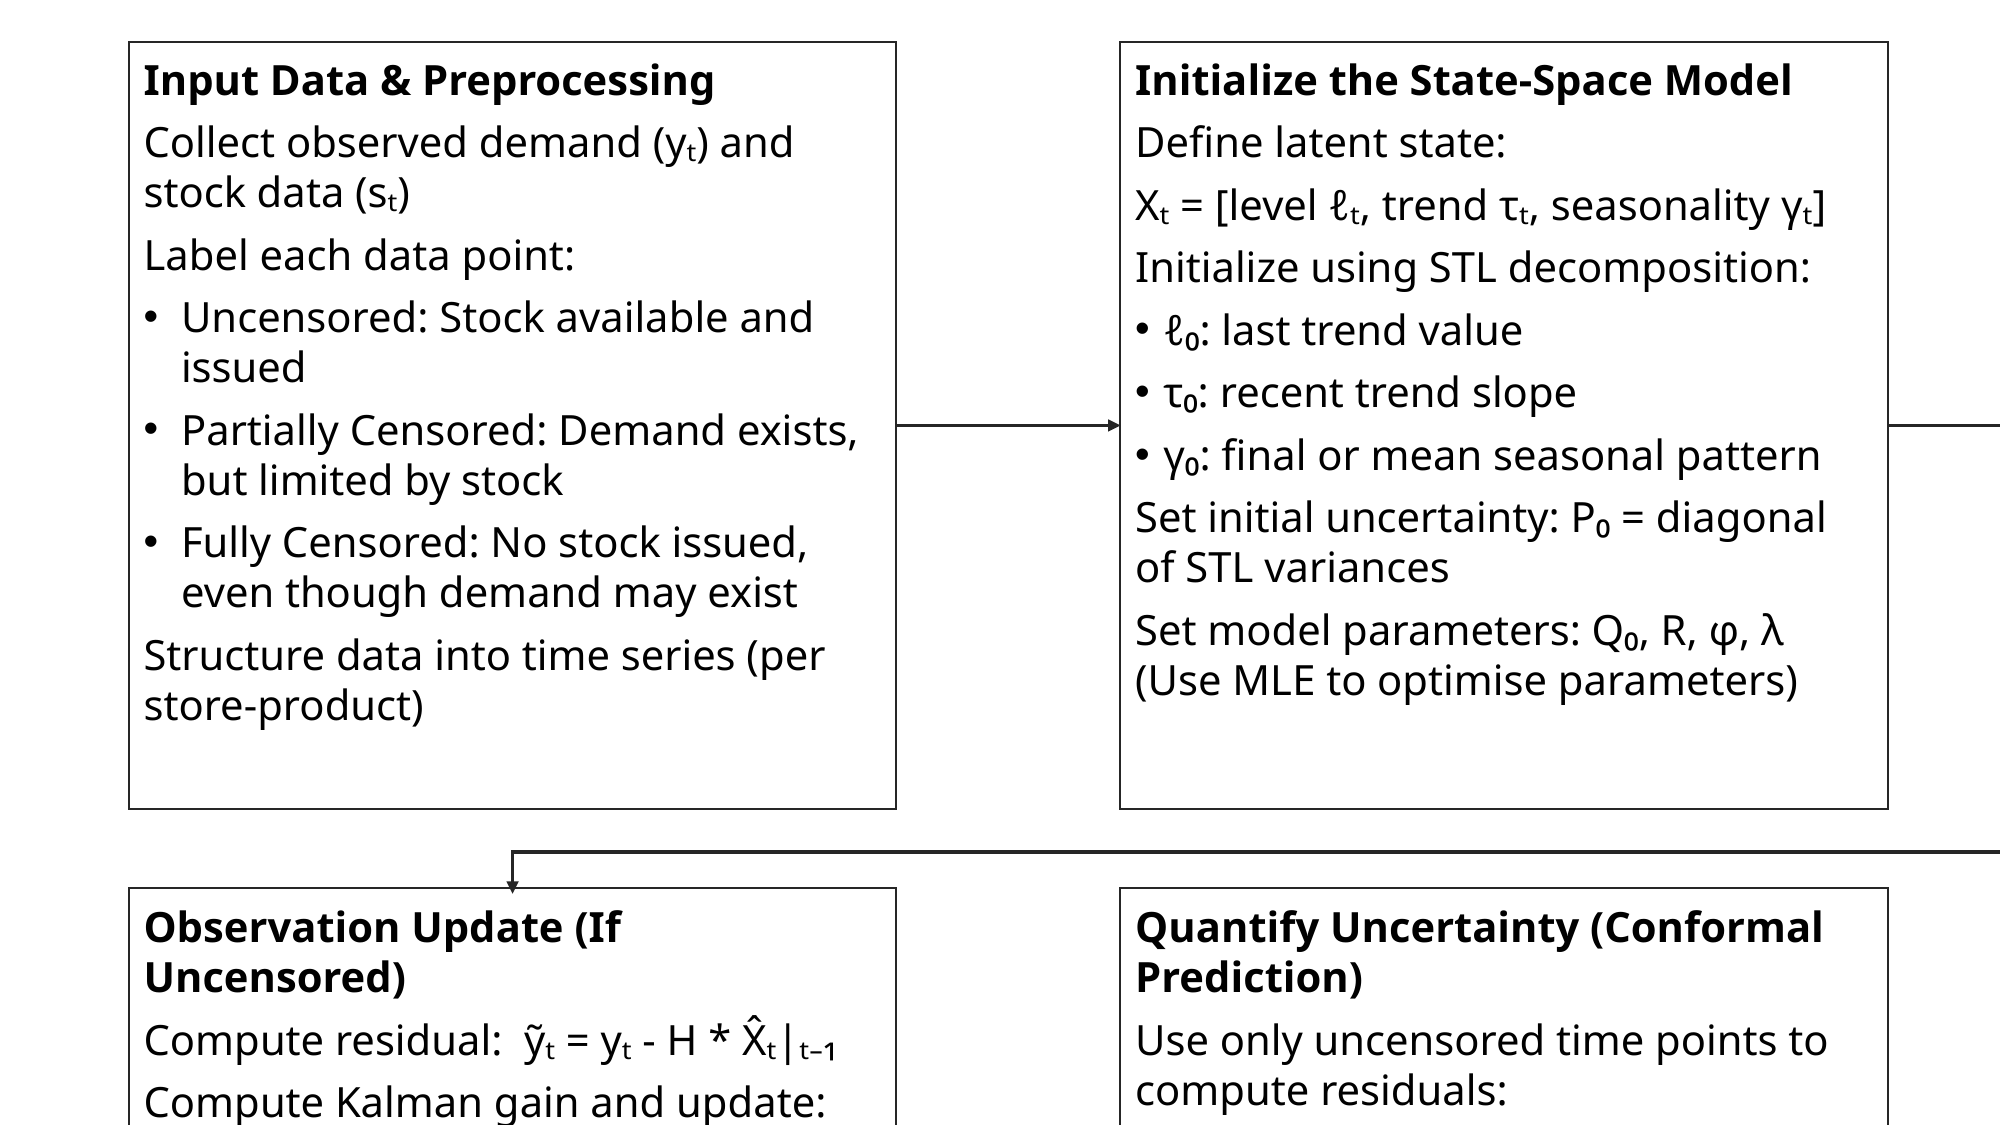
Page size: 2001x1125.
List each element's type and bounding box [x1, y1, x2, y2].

text_box [128, 887, 897, 1125]
text_box [1119, 887, 1451, 1125]
text_box [1537, 41, 1889, 810]
text_box [1537, 887, 1889, 1125]
text_box [1119, 41, 1451, 810]
text_box [1451, 0, 1537, 1125]
text_box [128, 41, 897, 810]
